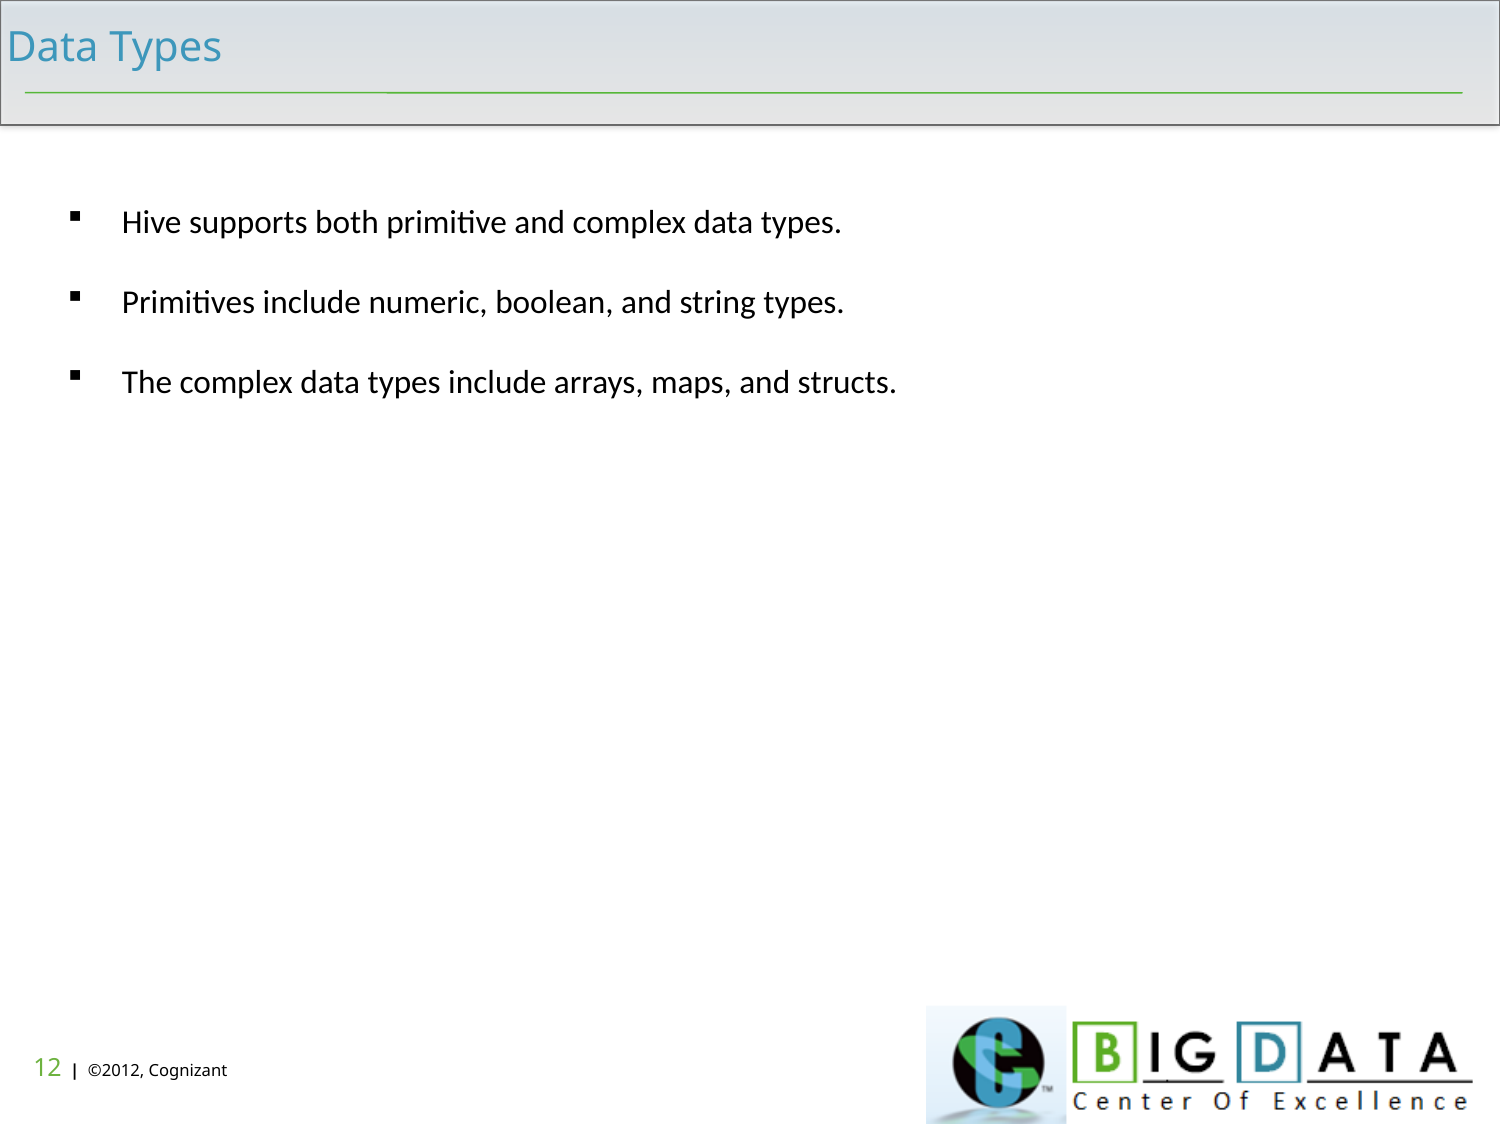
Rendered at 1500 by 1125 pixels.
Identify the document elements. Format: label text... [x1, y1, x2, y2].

text_box Hive supports both primitive and complex data types. Primitives include numeric, boolean, and string types. The complex data types include arrays, maps, and structs. [52, 153, 1471, 939]
text_box Data Types [0, 12, 1404, 88]
slide_number 11 [1, 1040, 77, 1116]
picture [926, 1003, 1498, 1124]
